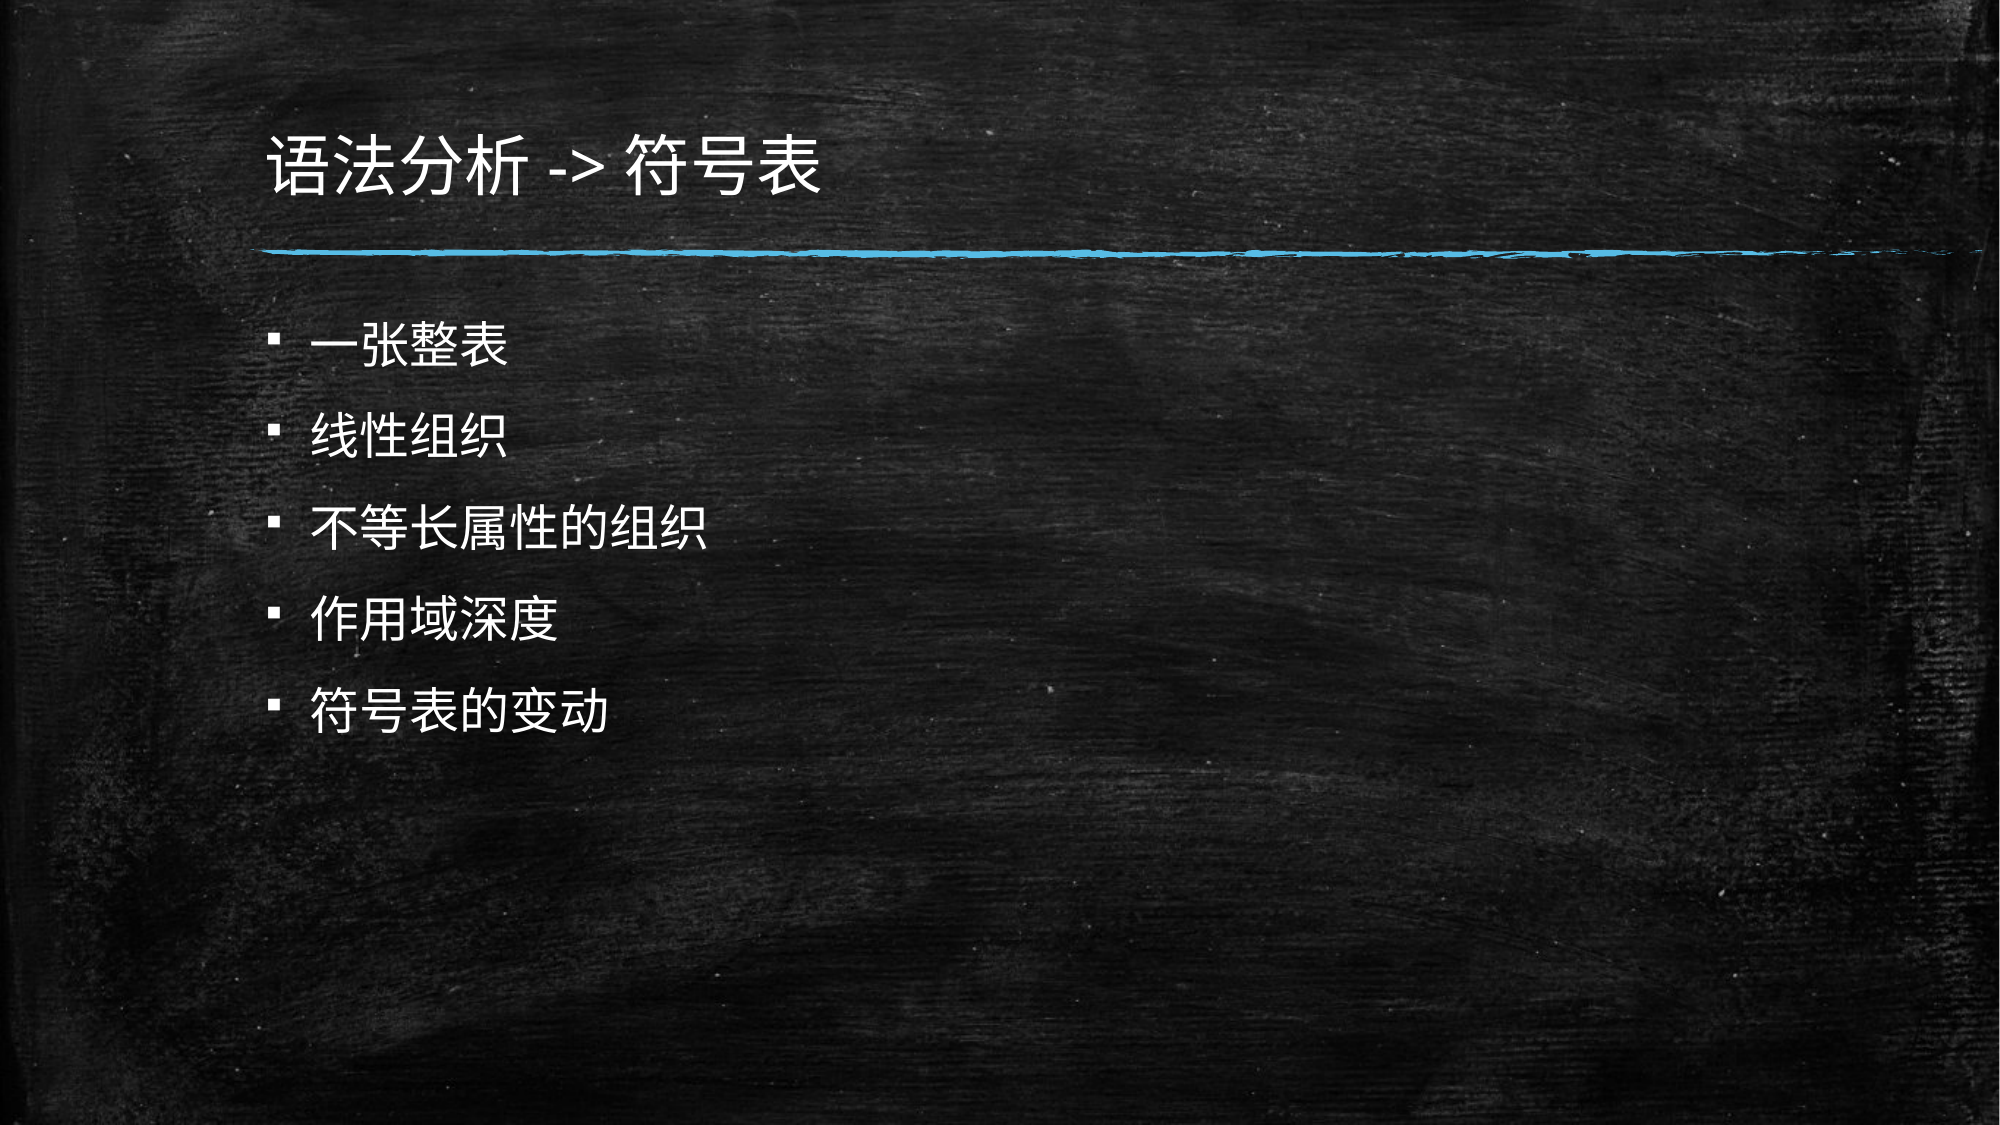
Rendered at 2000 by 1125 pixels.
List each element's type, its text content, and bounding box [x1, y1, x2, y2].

list 一张整表 线性组织 不等长属性的组织 作用域深度 符号表的变动 [249, 312, 1750, 1013]
title 语法分析->符号表 [249, 45, 1750, 213]
